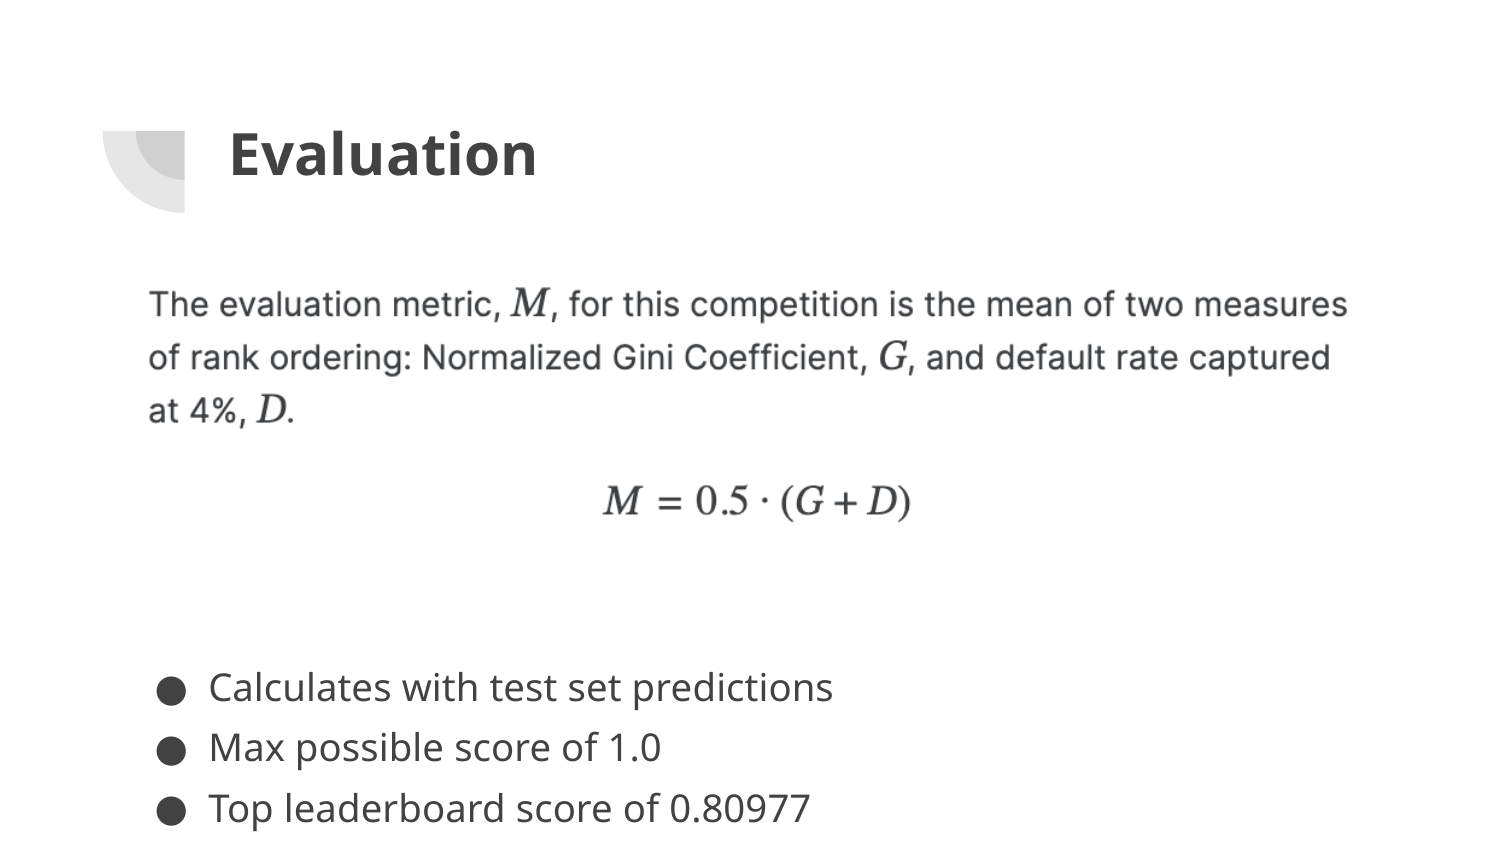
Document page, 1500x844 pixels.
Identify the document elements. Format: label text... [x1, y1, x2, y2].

title Evaluation [213, 98, 1368, 249]
picture [124, 250, 1376, 546]
list Calculates with test set predictions Max possible score of 1.0 Top leaderboard score of 0.80977 [124, 637, 1278, 844]
